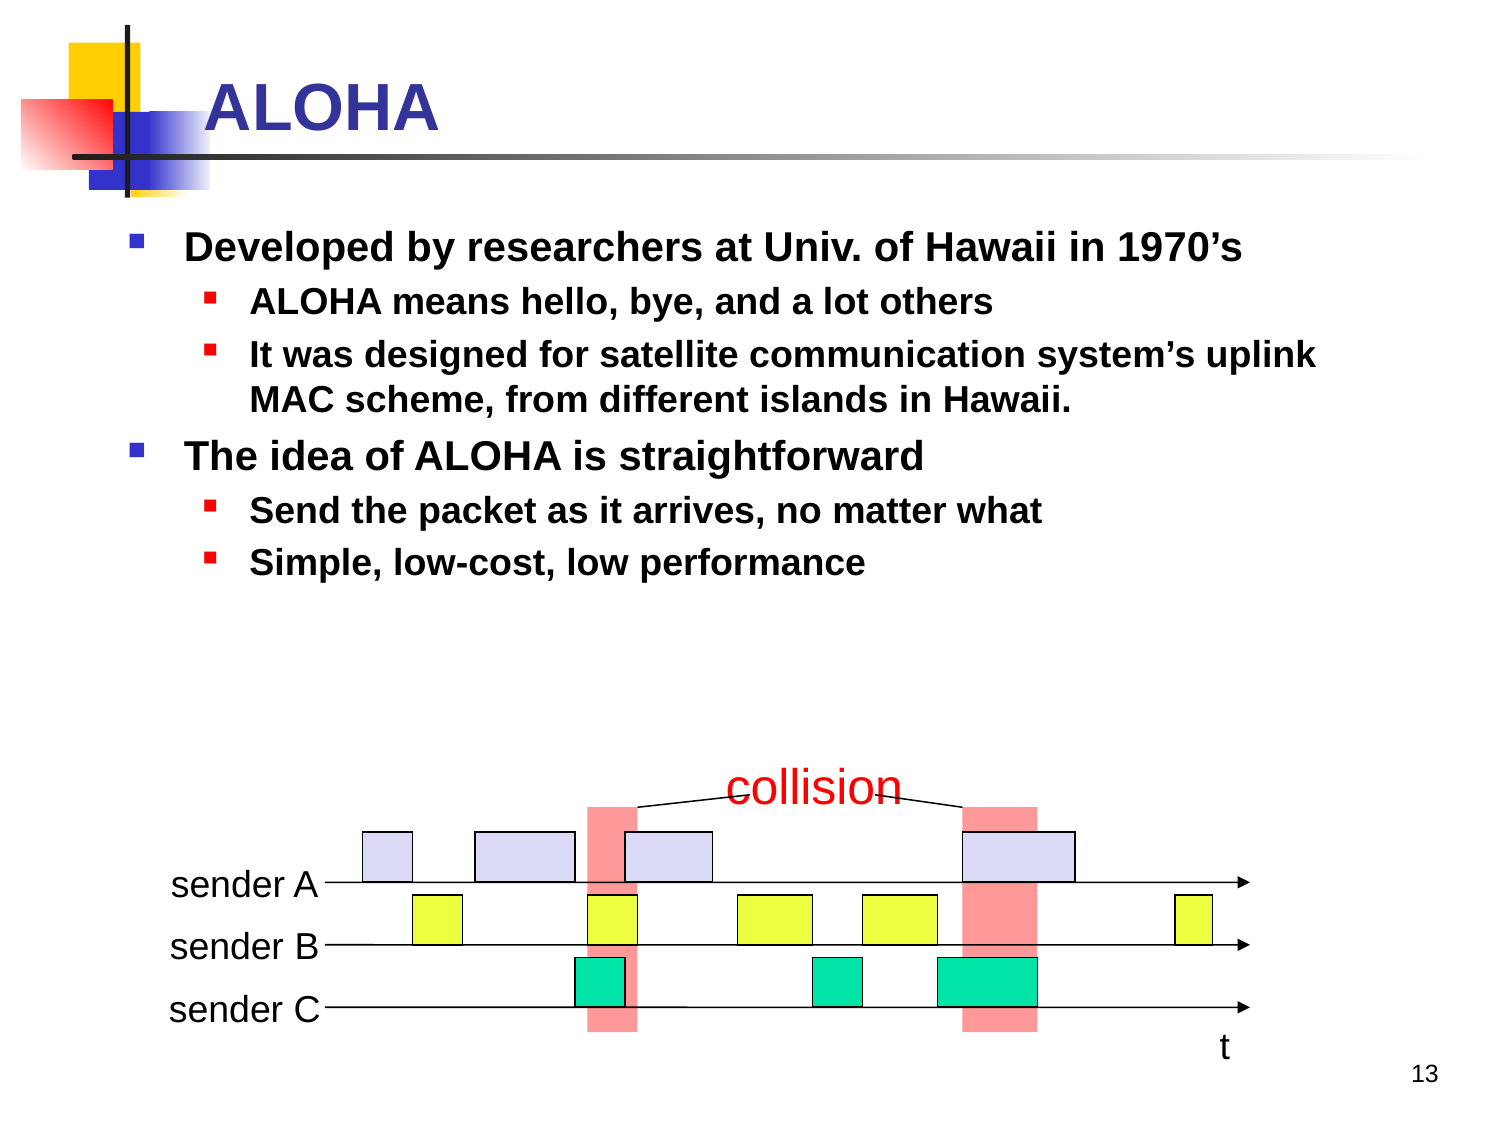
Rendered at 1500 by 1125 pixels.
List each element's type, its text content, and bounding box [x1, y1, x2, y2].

text_box [412, 894, 463, 945]
text_box [587, 883, 638, 894]
text_box [1175, 894, 1213, 945]
text_box [587, 945, 638, 1007]
text_box [962, 832, 1075, 883]
text_box sender A [156, 852, 334, 913]
text_box [587, 1008, 638, 1033]
text_box [587, 894, 638, 945]
text_box [1075, 876, 1250, 889]
text_box [962, 1008, 1038, 1033]
text_box [575, 957, 625, 1008]
text_box [862, 894, 938, 945]
text_box collision [710, 747, 918, 823]
text_box [362, 832, 413, 883]
title ALOHA [188, 26, 1468, 152]
text_box [937, 957, 1038, 1008]
text_box [624, 832, 713, 883]
text_box [737, 894, 813, 945]
text_box [812, 957, 863, 1008]
list Developed by researchers at Univ. of Hawaii in 1970’s ALOHA means hello, bye, and a lot others It was designed for satellite communication system’s uplink MAC scheme, from different islands in Hawaii. The idea of ALOHA is straightforward Send the packet as it arrives, no matter what Simple, low-cost, low performance [112, 212, 1388, 1000]
text_box sender B [154, 914, 335, 975]
text_box [474, 832, 575, 883]
text_box sender C [154, 977, 336, 1038]
text_box t [1204, 1014, 1246, 1075]
text_box [1213, 938, 1250, 952]
text_box [1038, 1001, 1250, 1014]
slide_number 13 [1350, 1050, 1500, 1125]
text_box [587, 807, 638, 882]
text_box [962, 883, 1038, 944]
text_box [962, 807, 1038, 832]
text_box [962, 945, 1038, 957]
